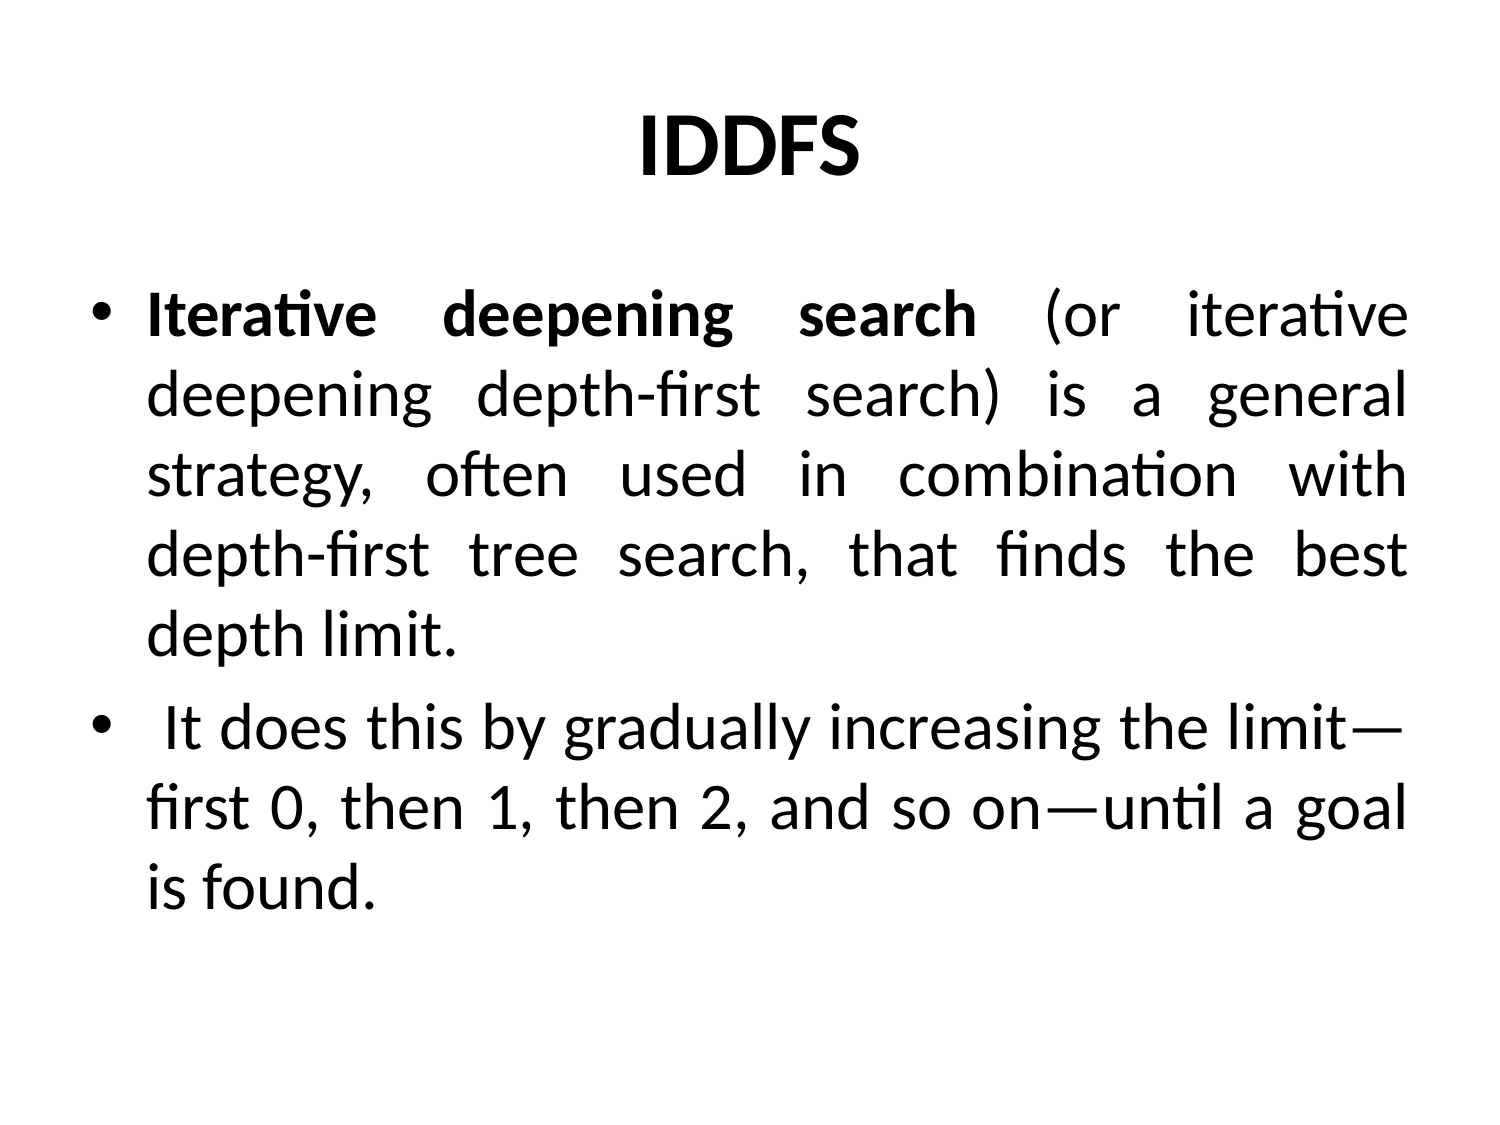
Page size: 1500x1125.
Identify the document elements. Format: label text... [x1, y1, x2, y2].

title IDDFS [75, 45, 1425, 233]
list Iterative deepening search (or iterative deepening depth-first search) is a general strategy, often used in combination with depth-first tree search, that finds the best depth limit. It does this by gradually increasing the limit—first 0, then 1, then 2, and so on—until a goal is found. [75, 262, 1425, 1005]
